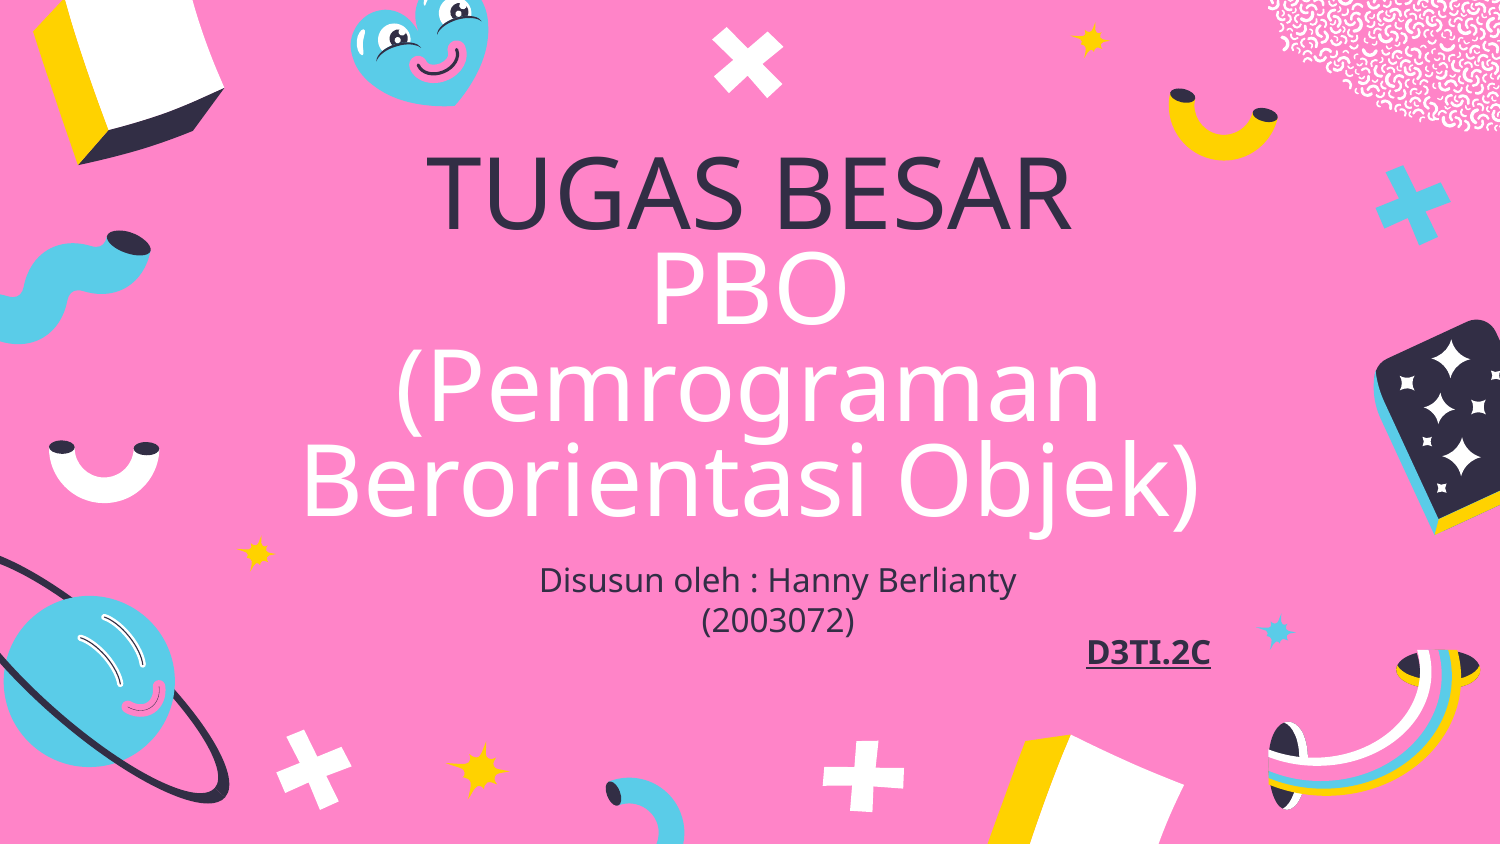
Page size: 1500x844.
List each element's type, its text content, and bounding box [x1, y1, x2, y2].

title TUGAS BESAR PBO (Pemrograman Berorientasi Objek) [202, 99, 1298, 552]
subtitle Disusun oleh : Hanny Berlianty (2003072) [454, 544, 1102, 623]
text_box D3TI.2C [824, 615, 1473, 694]
